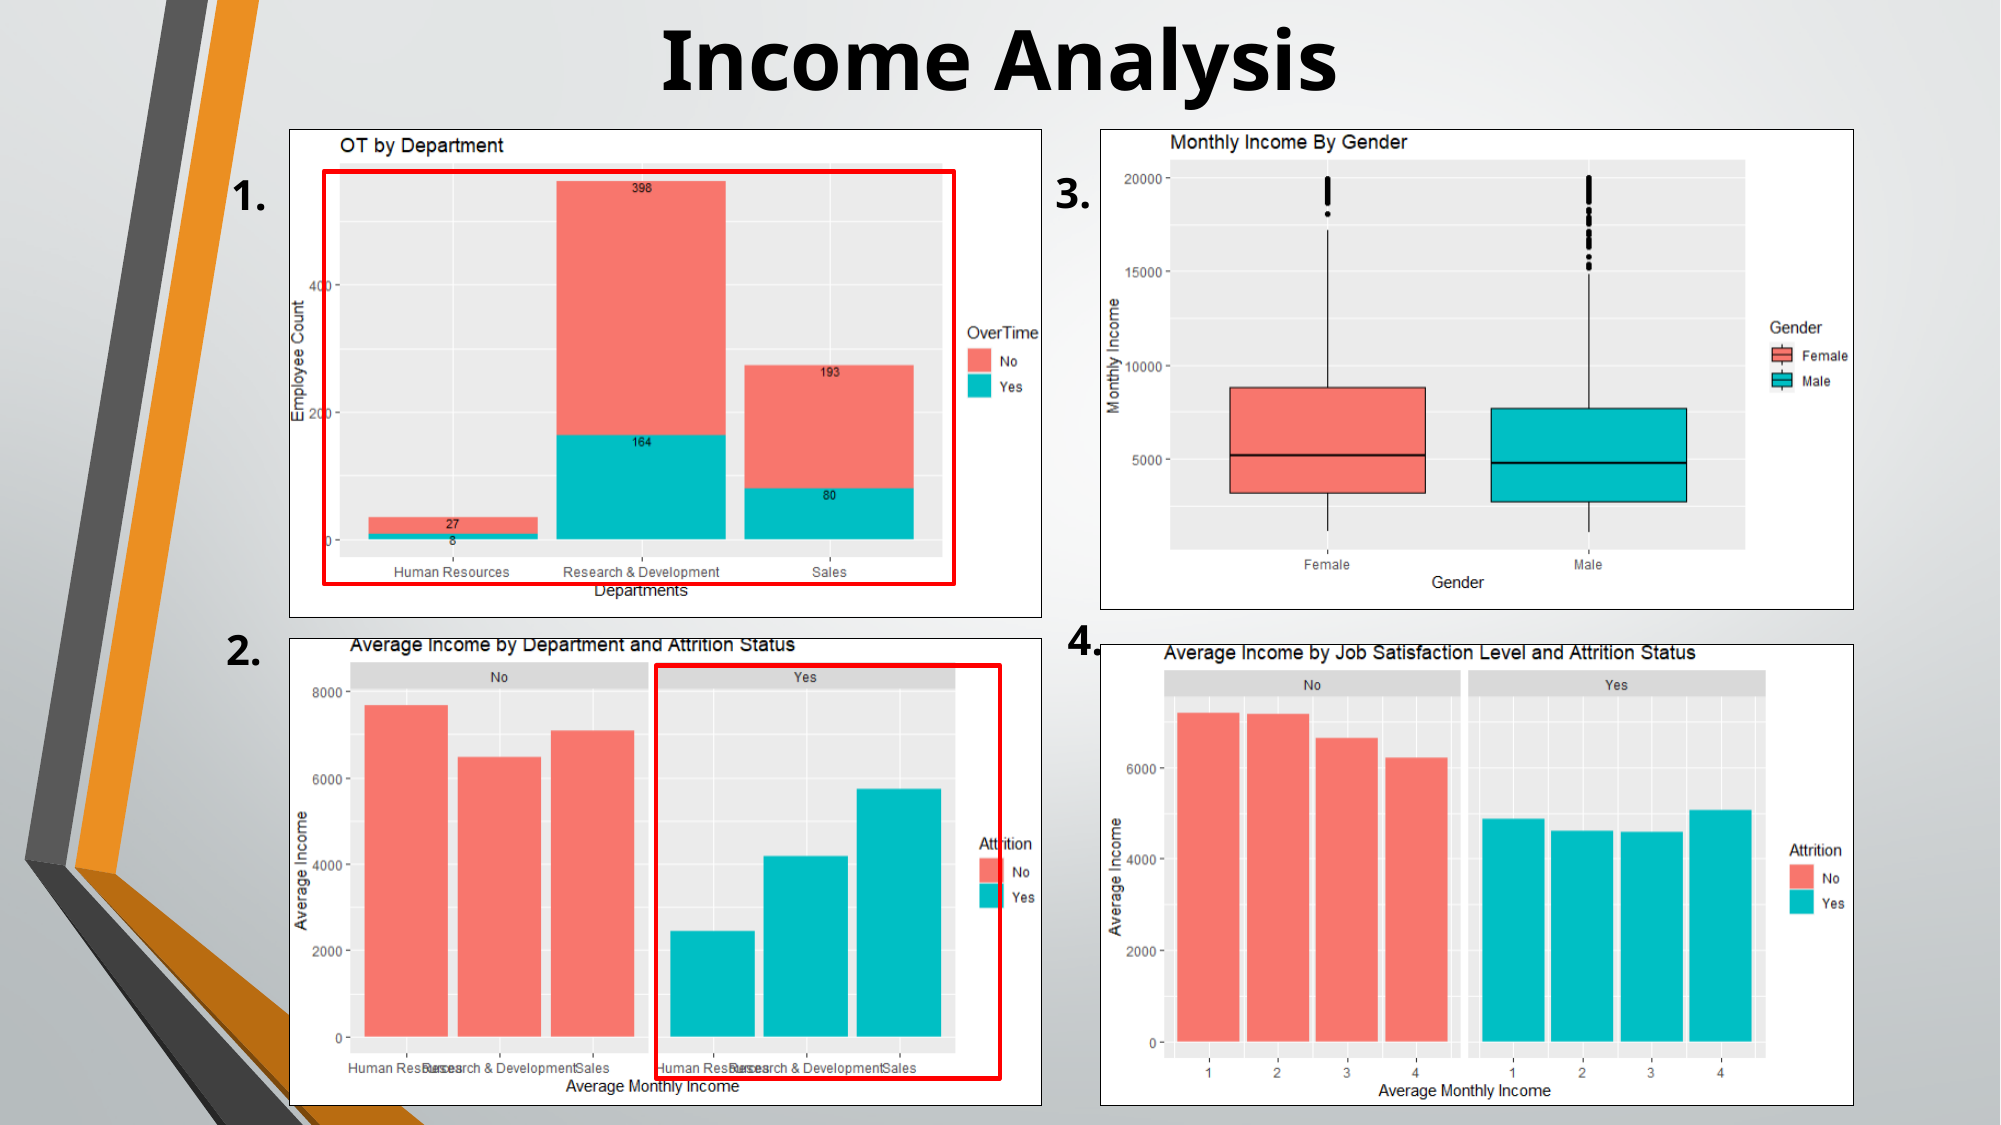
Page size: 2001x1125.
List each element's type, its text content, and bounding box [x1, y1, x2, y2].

text_box 3. [1042, 159, 1100, 225]
picture [1100, 644, 1854, 1106]
text_box 4. [1052, 606, 1119, 671]
text_box [0, 168, 215, 806]
title Income Analysis [0, 0, 2000, 217]
text_box 2. [211, 616, 281, 682]
picture [1100, 129, 1854, 611]
picture [289, 638, 1042, 1106]
text_box 1. [216, 161, 282, 226]
picture [289, 129, 1042, 618]
